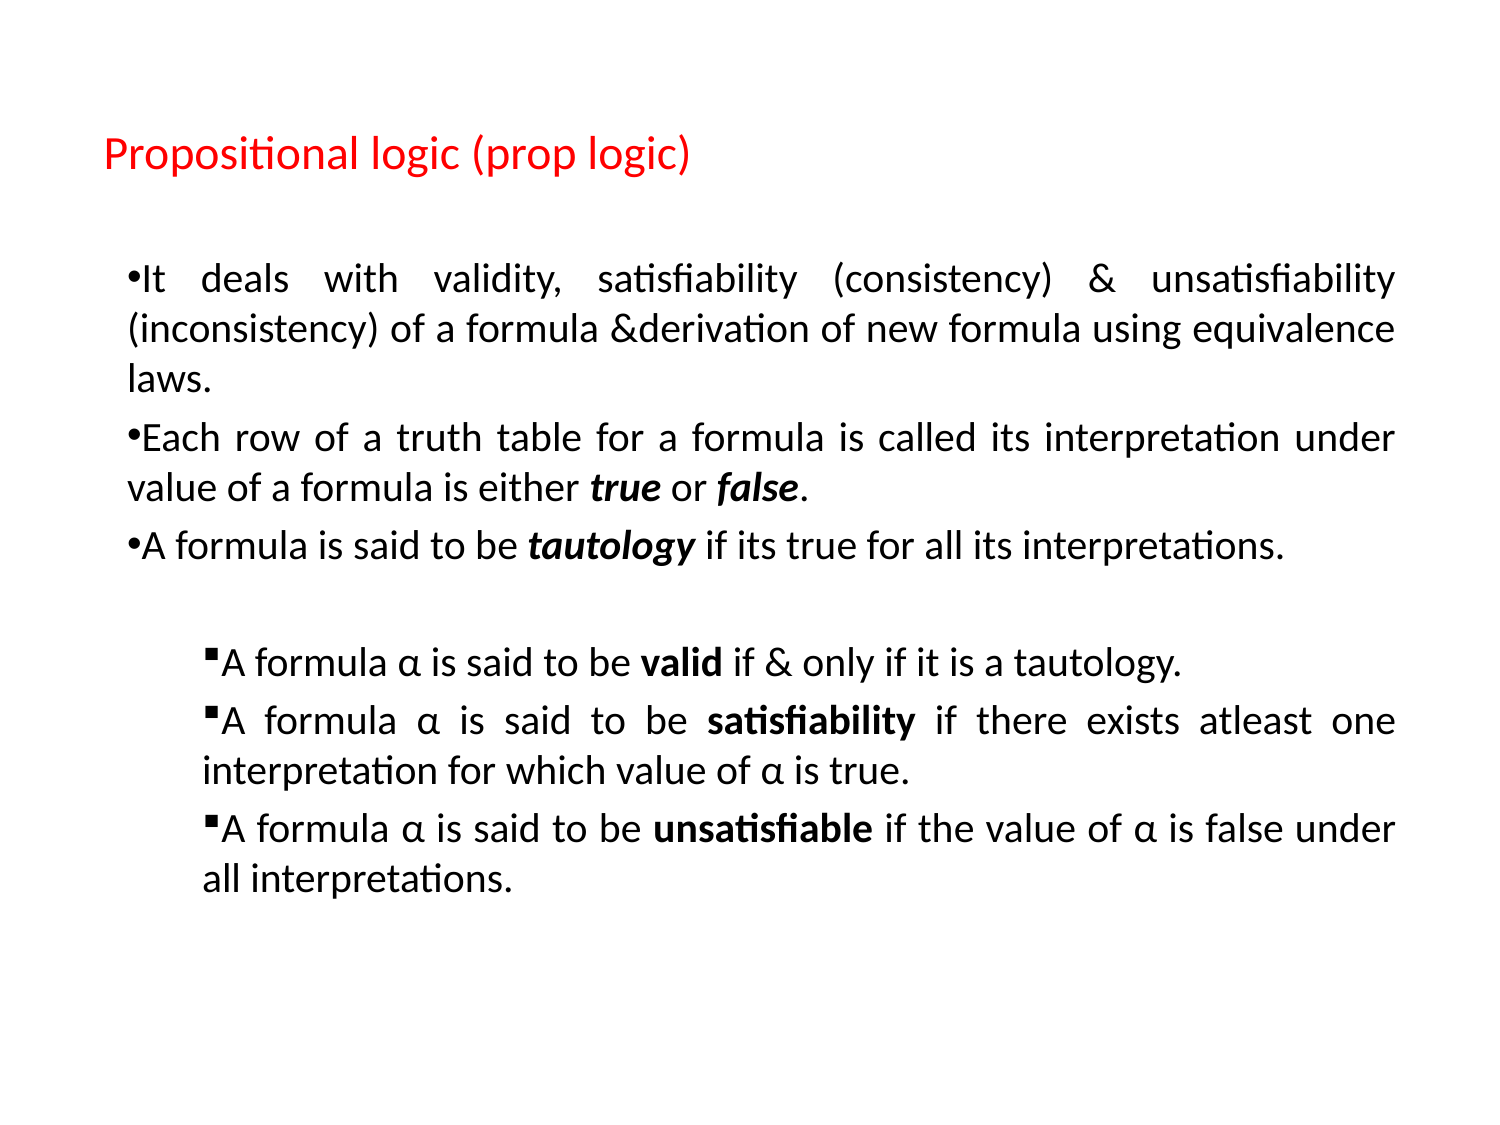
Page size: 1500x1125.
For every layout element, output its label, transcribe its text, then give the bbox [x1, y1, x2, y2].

title Propositional logic (prop logic) [88, 113, 1364, 244]
subtitle It deals with validity, satisfiability (consistency) & unsatisfiability (inconsistency) of a formula &derivation of new formula using equivalence laws. Each row of a truth table for a formula is called its interpretation under value of a formula is either true or false. A formula is said to be tautology if its true for all its interpretations. A formula α is said to be valid if & only if it is a tautology. A formula α is said to be satisfiability if there exists atleast one interpretation for which value of α is true. A formula α is said to be unsatisfiable if the value of α is false under all interpretations. [112, 243, 1412, 858]
